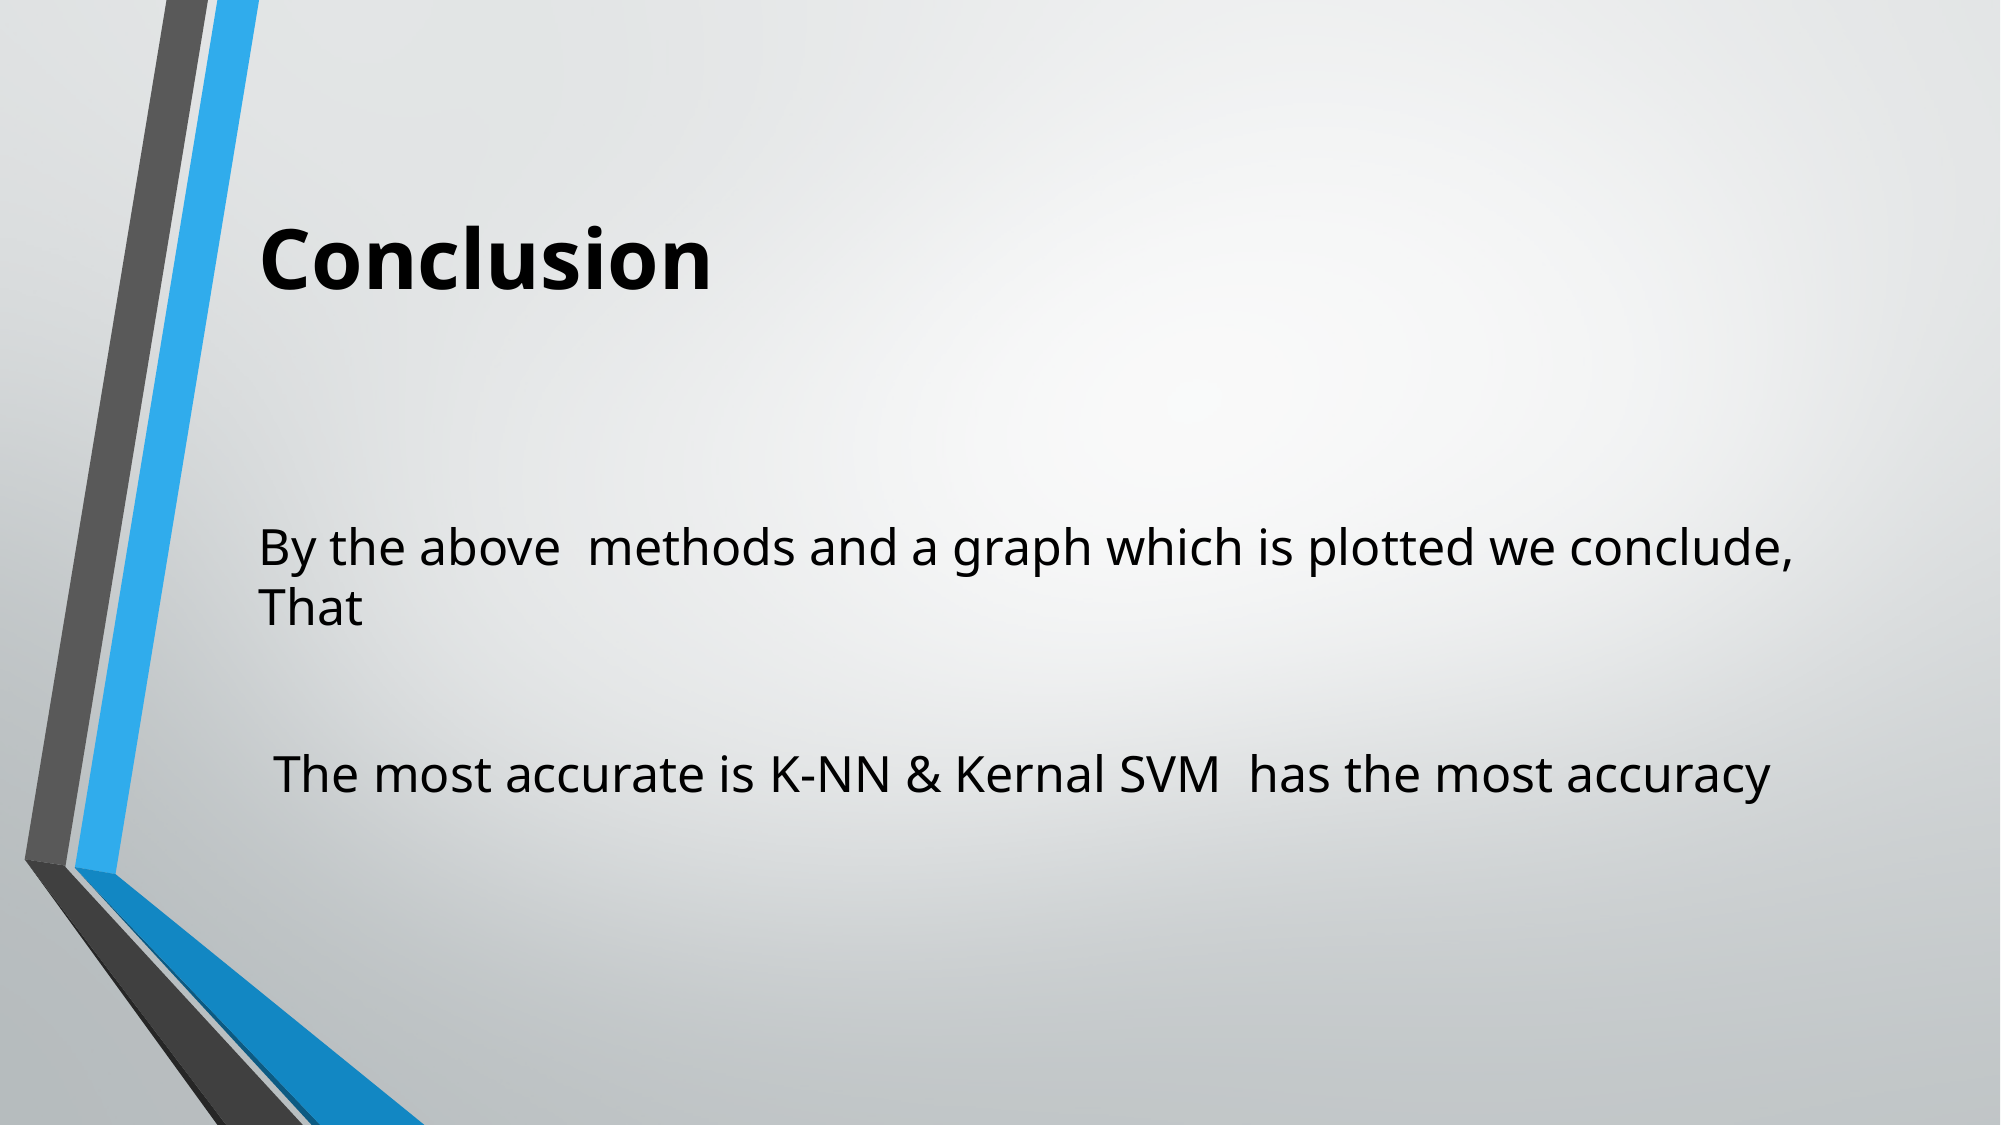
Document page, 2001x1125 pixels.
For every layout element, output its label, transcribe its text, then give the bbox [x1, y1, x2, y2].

list By the above methods and a graph which is plotted we conclude, That The most accurate is K-NN & Kernal SVM has the most accuracy [243, 437, 1887, 950]
title Conclusion [243, 112, 1887, 400]
